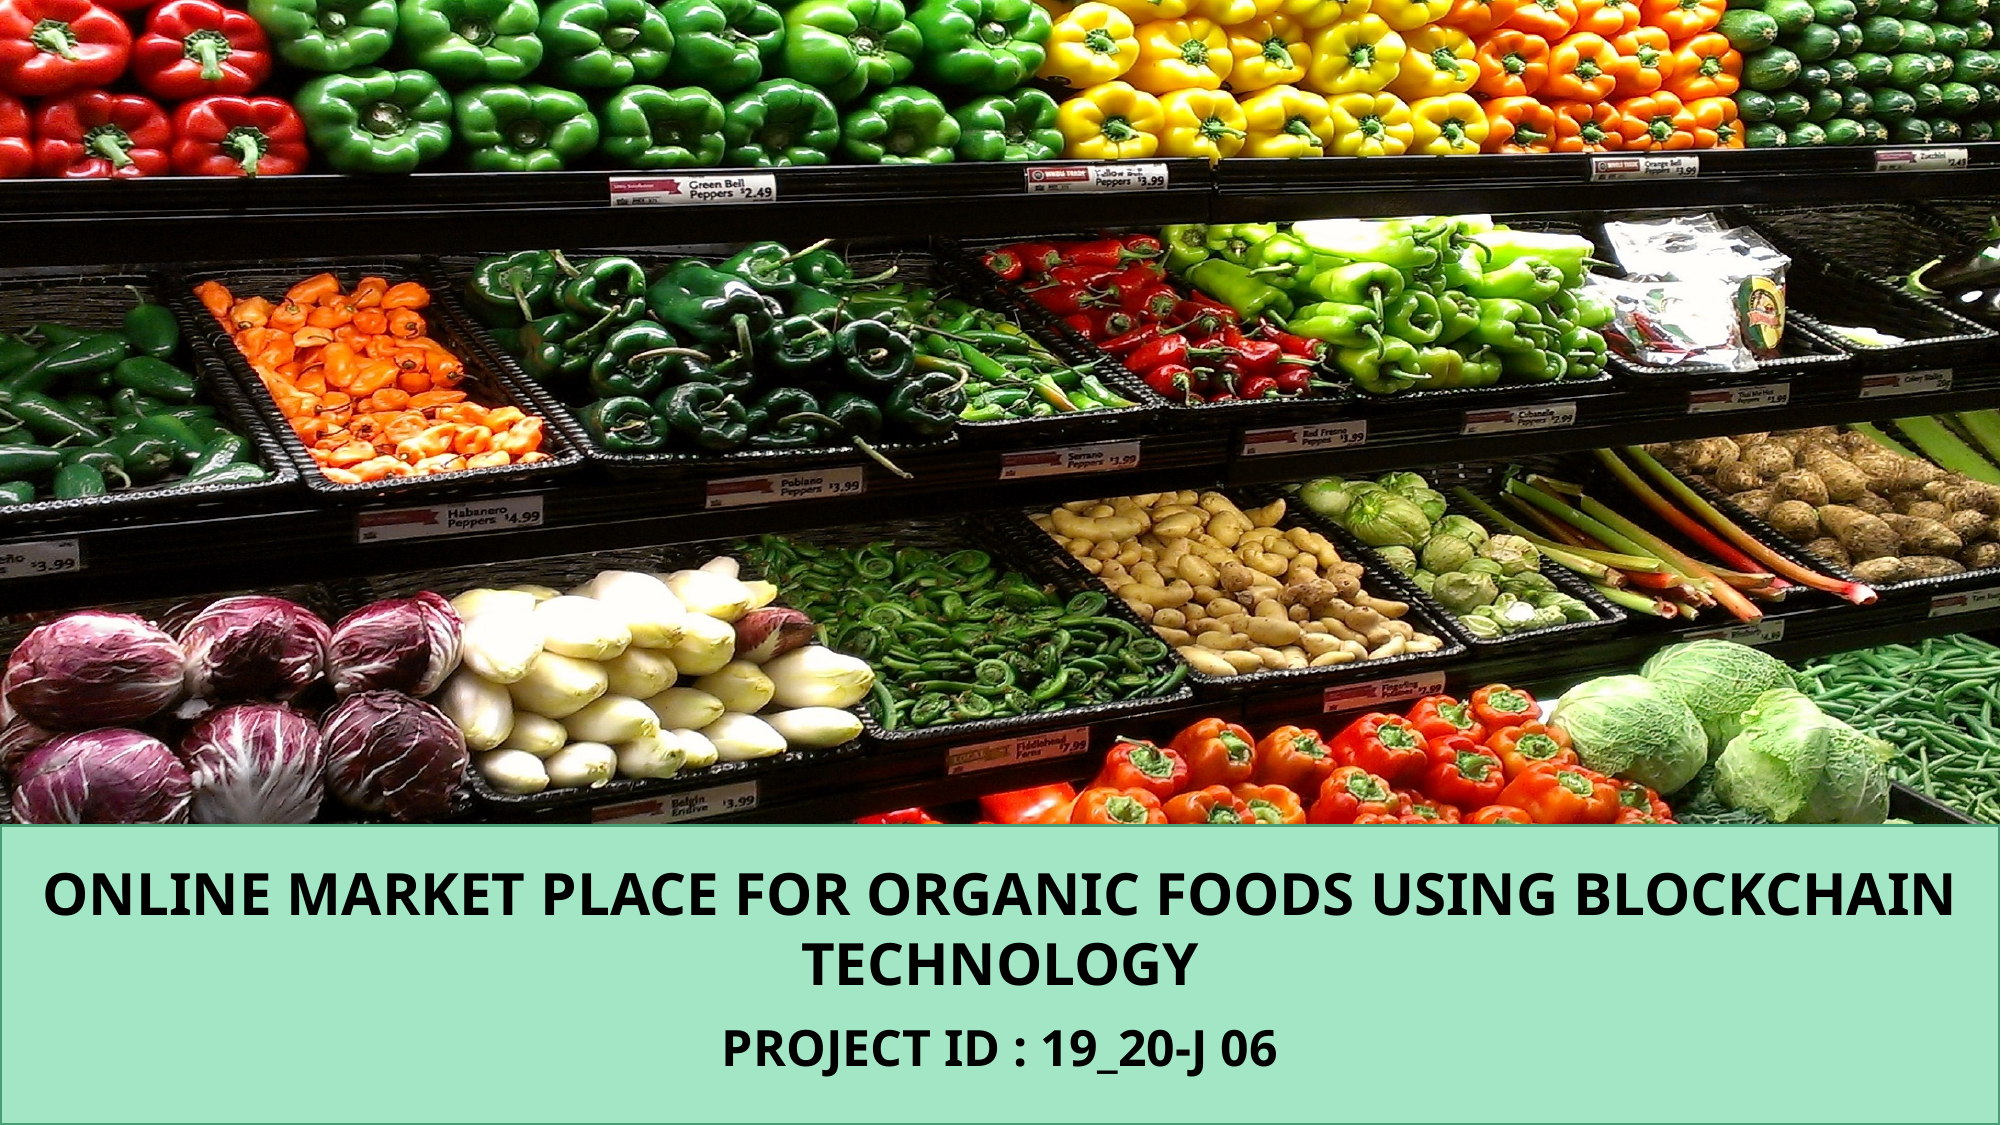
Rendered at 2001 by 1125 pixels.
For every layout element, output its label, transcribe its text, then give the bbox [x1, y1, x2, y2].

title ONLINE MARKET PLACE FOR ORGANIC FOODS USING BLOCKCHAIN TECHNOLOGY [0, 911, 2000, 1125]
subtitle Project ID : 19_20-J 06 [104, 1009, 1896, 1086]
picture [0, 0, 2000, 900]
